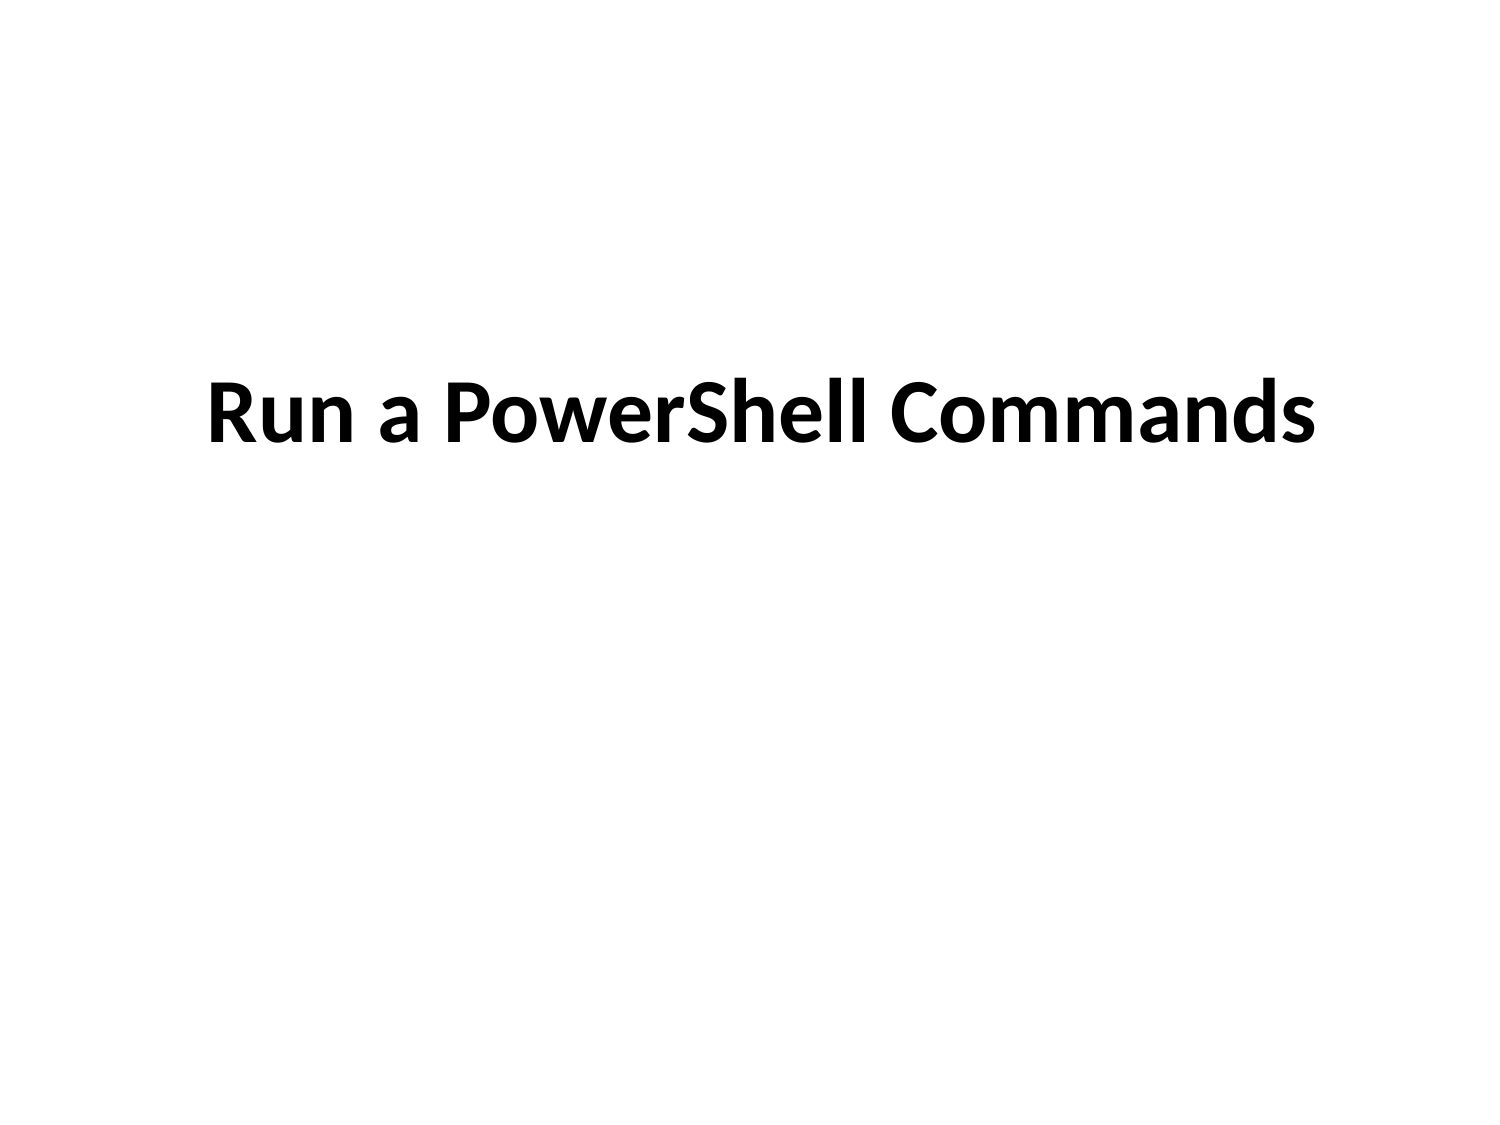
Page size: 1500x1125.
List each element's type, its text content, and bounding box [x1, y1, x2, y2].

title Run a PowerShell Commands [87, 312, 1438, 500]
